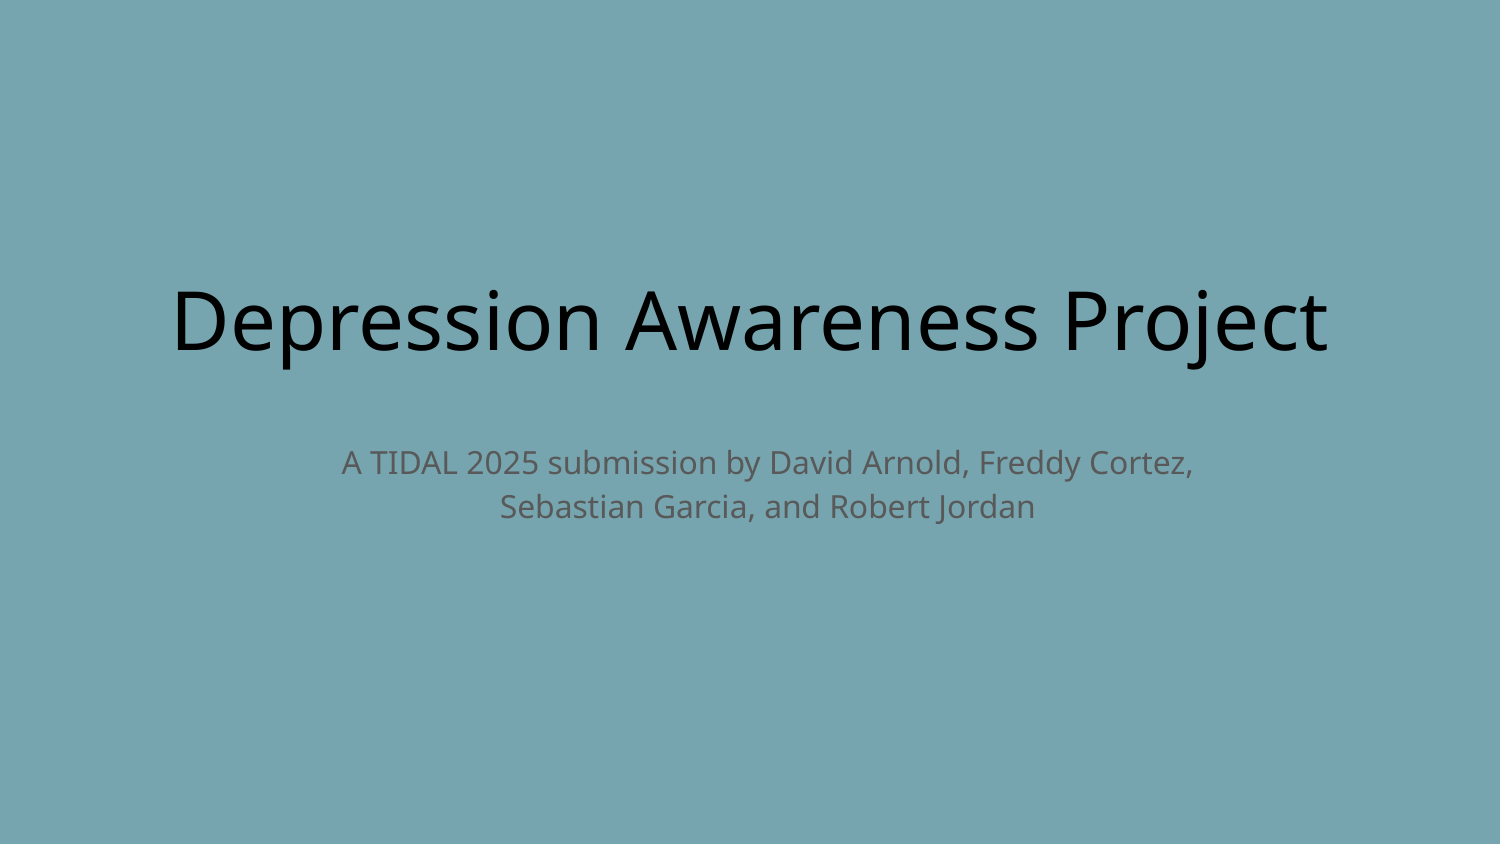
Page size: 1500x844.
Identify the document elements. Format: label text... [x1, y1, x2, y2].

list A TIDAL 2025 submission by David Arnold, Freddy Cortez, Sebastian Garcia, and Robert Jordan [295, 421, 1241, 541]
title Depression Awareness Project [51, 253, 1449, 348]
